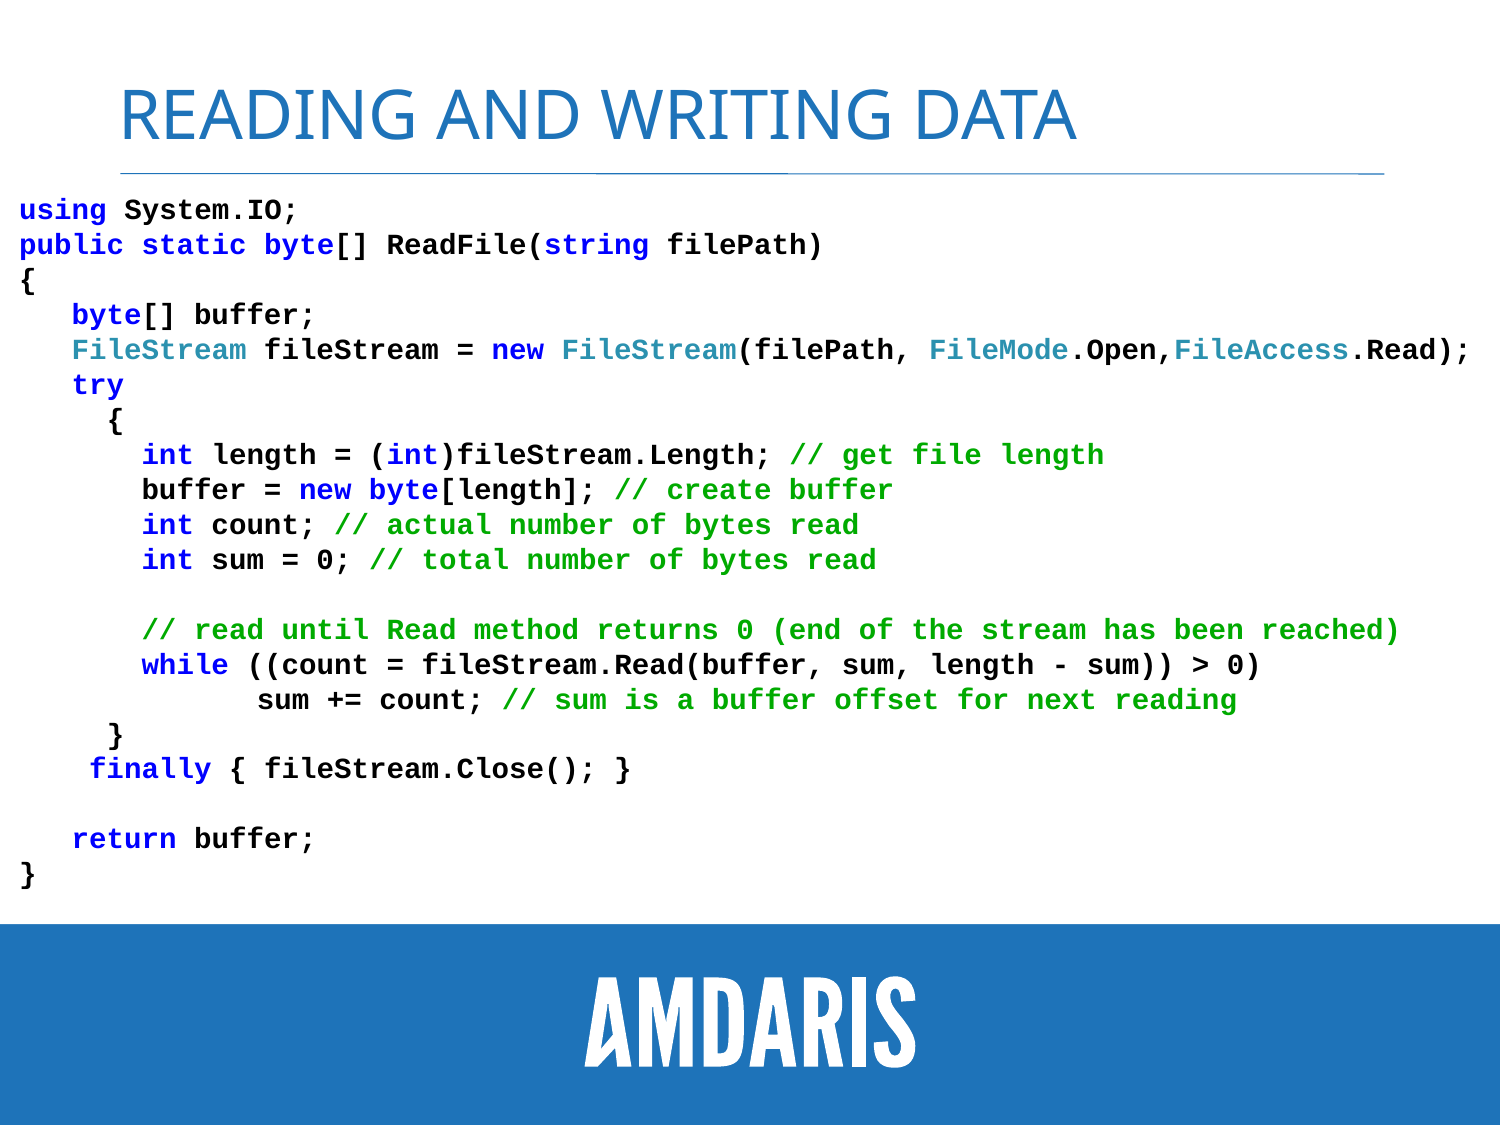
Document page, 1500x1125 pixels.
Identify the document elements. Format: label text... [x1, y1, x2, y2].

title Reading and writing data [103, 59, 1397, 175]
text_box using System.IO; public static byte[] ReadFile(string filePath) { byte[] buffer; FileStream fileStream = new FileStream(filePath, FileMode.Open,FileAccess.Read); try { int length = (int)fileStream.Length; // get file length buffer = new byte[length]; // create buffer int count; // actual number of bytes read int sum = 0; // total number of bytes read // read until Read method returns 0 (end of the stream has been reached) while ((count = fileStream.Read(buffer, sum, length - sum)) > 0) sum += count; // sum is a buffer offset for next reading } finally { fileStream.Close(); } return buffer; } [19, 190, 1481, 890]
